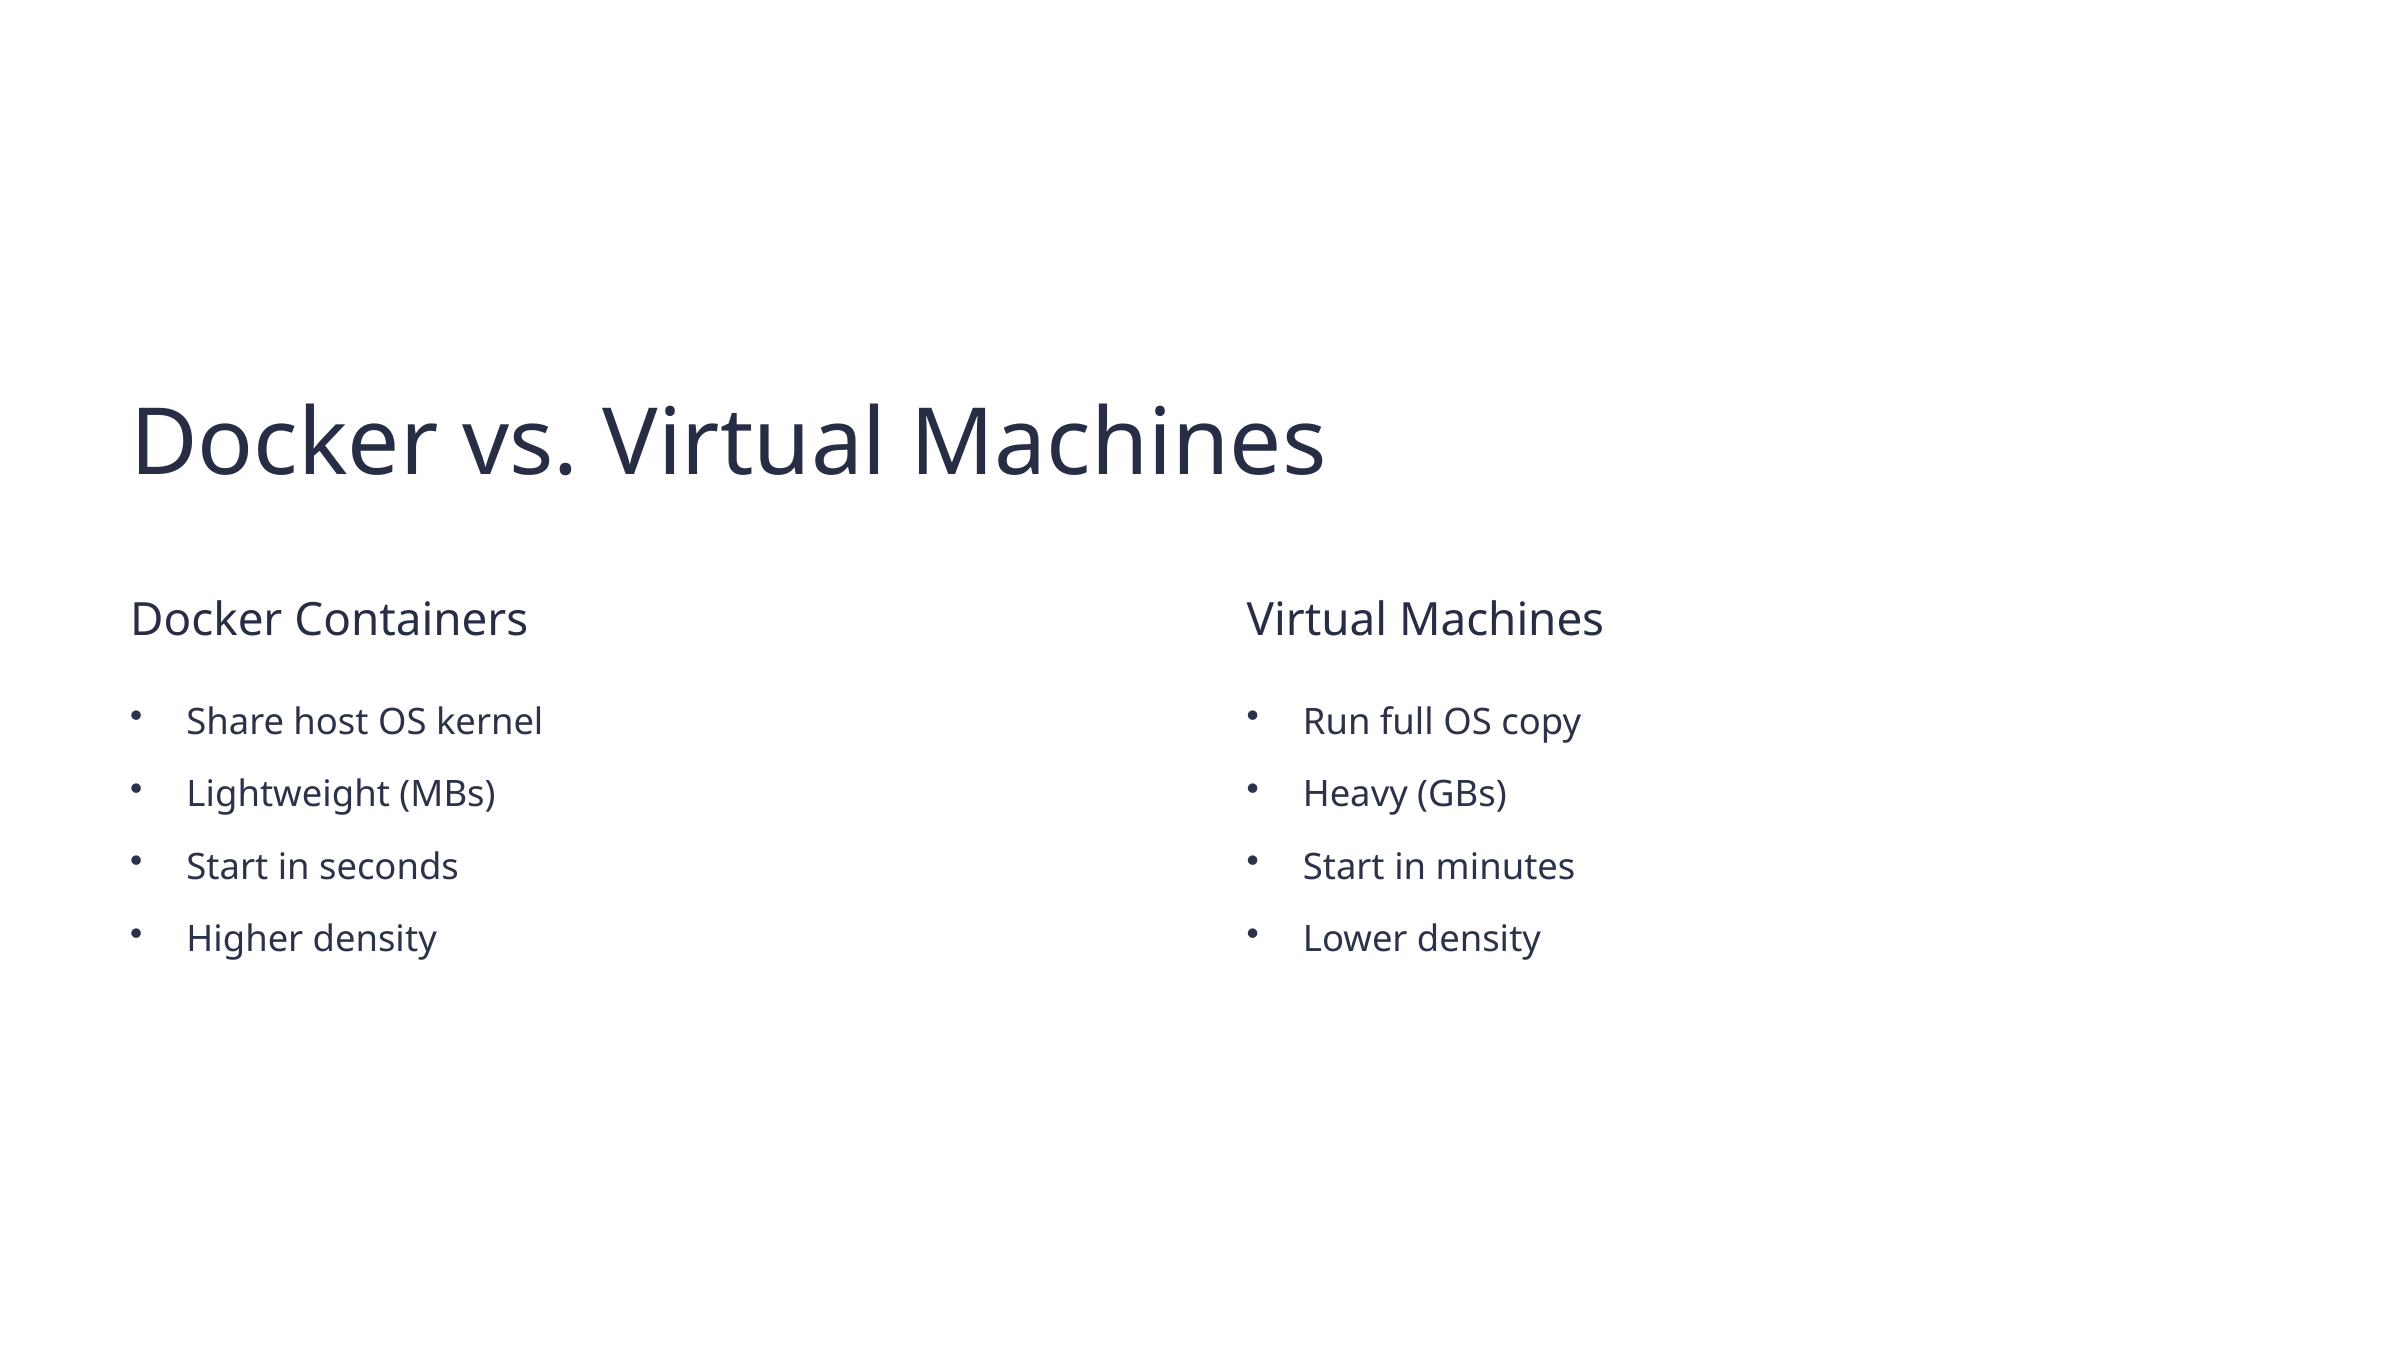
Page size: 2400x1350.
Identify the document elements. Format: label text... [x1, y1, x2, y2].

text_box Lightweight (MBs) [130, 754, 1155, 815]
text_box Start in seconds [130, 827, 1155, 887]
text_box Lower density [1246, 899, 2271, 960]
text_box Virtual Machines [1246, 586, 1712, 645]
text_box Docker Containers [130, 586, 596, 645]
text_box Start in minutes [1246, 827, 2271, 887]
text_box Share host OS kernel [130, 682, 1155, 742]
text_box Docker vs. Virtual Machines [130, 377, 1238, 494]
text_box Run full OS copy [1246, 682, 2271, 742]
text_box Higher density [130, 899, 1155, 960]
text_box Heavy (GBs) [1246, 754, 2271, 815]
